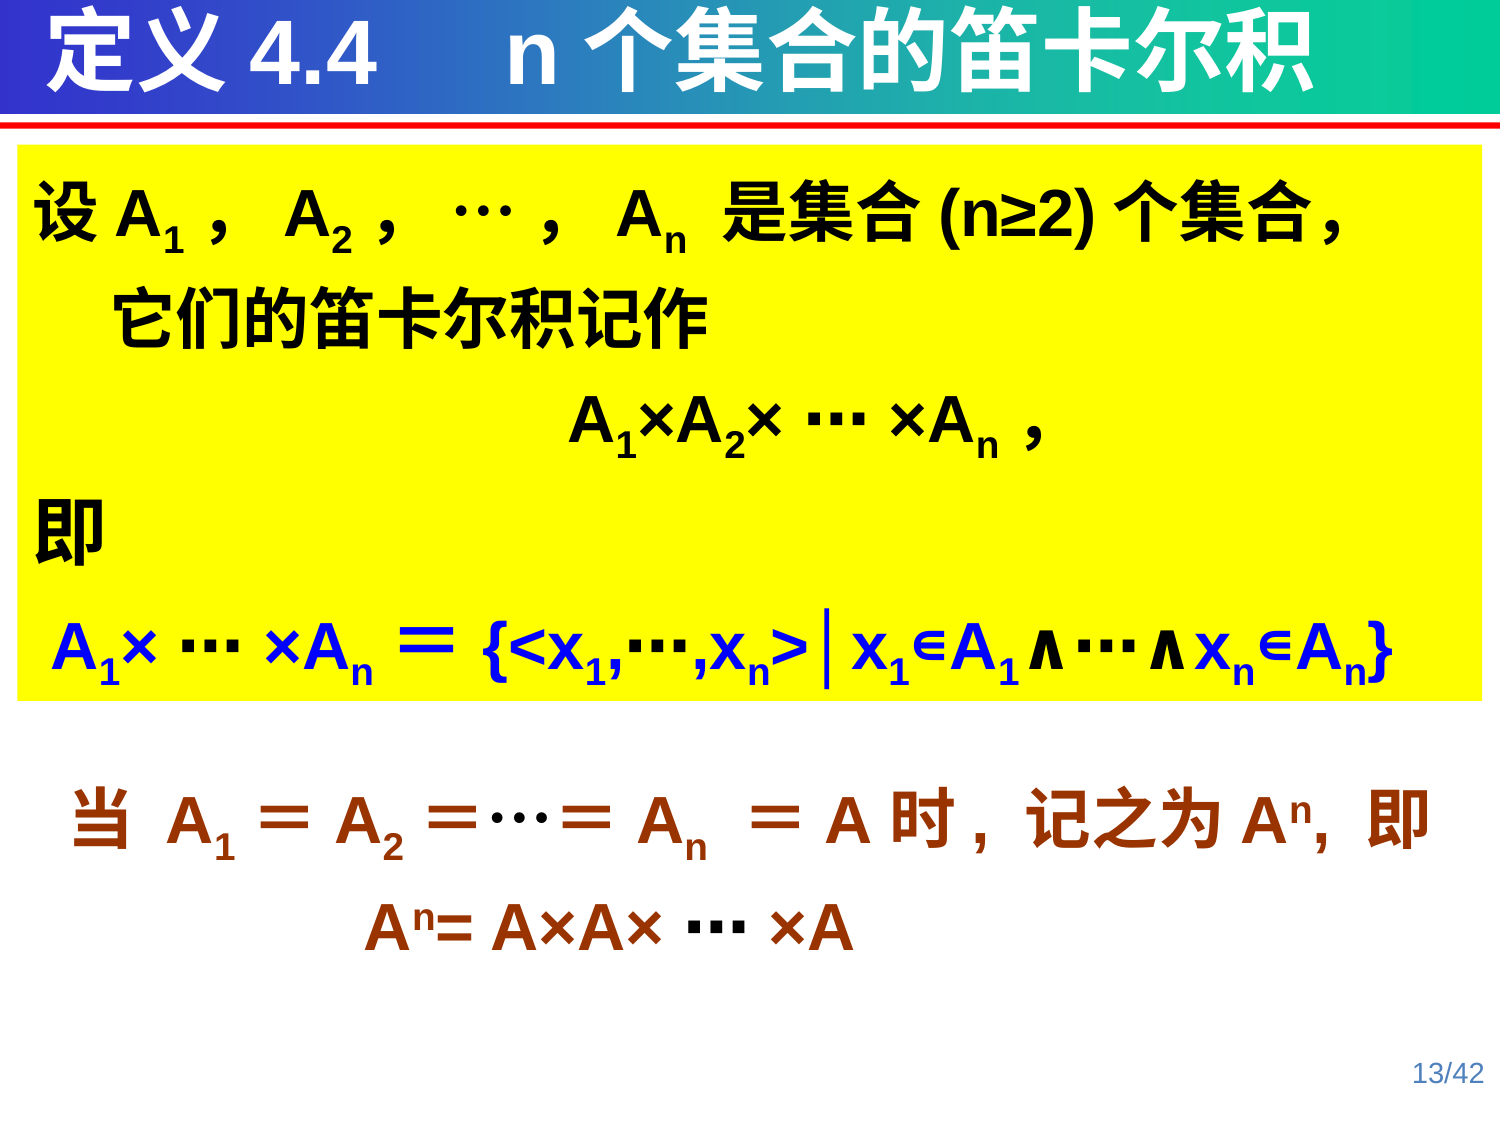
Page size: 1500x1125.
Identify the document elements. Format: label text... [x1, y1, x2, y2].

picture [0, 0, 1500, 114]
text_box 当 A1＝A2＝⋯＝An ＝A时, 记之为An, 即 An= A×A× ⋯ ×A [53, 751, 1471, 972]
text_box 设A1，A2， ⋯ ，An 是集合(n≥2)个集合， 它们的笛卡尔积记作 A1×A2× ⋯ ×An， 即 A1× ⋯ ×An＝{<x1,⋯,xn>│x1∊A1∧⋯∧xn∊An} [17, 144, 1483, 701]
title 定义4.4 n个集合的笛卡尔积 [29, 0, 1500, 101]
slide_number 13/42 [1149, 1046, 1500, 1125]
